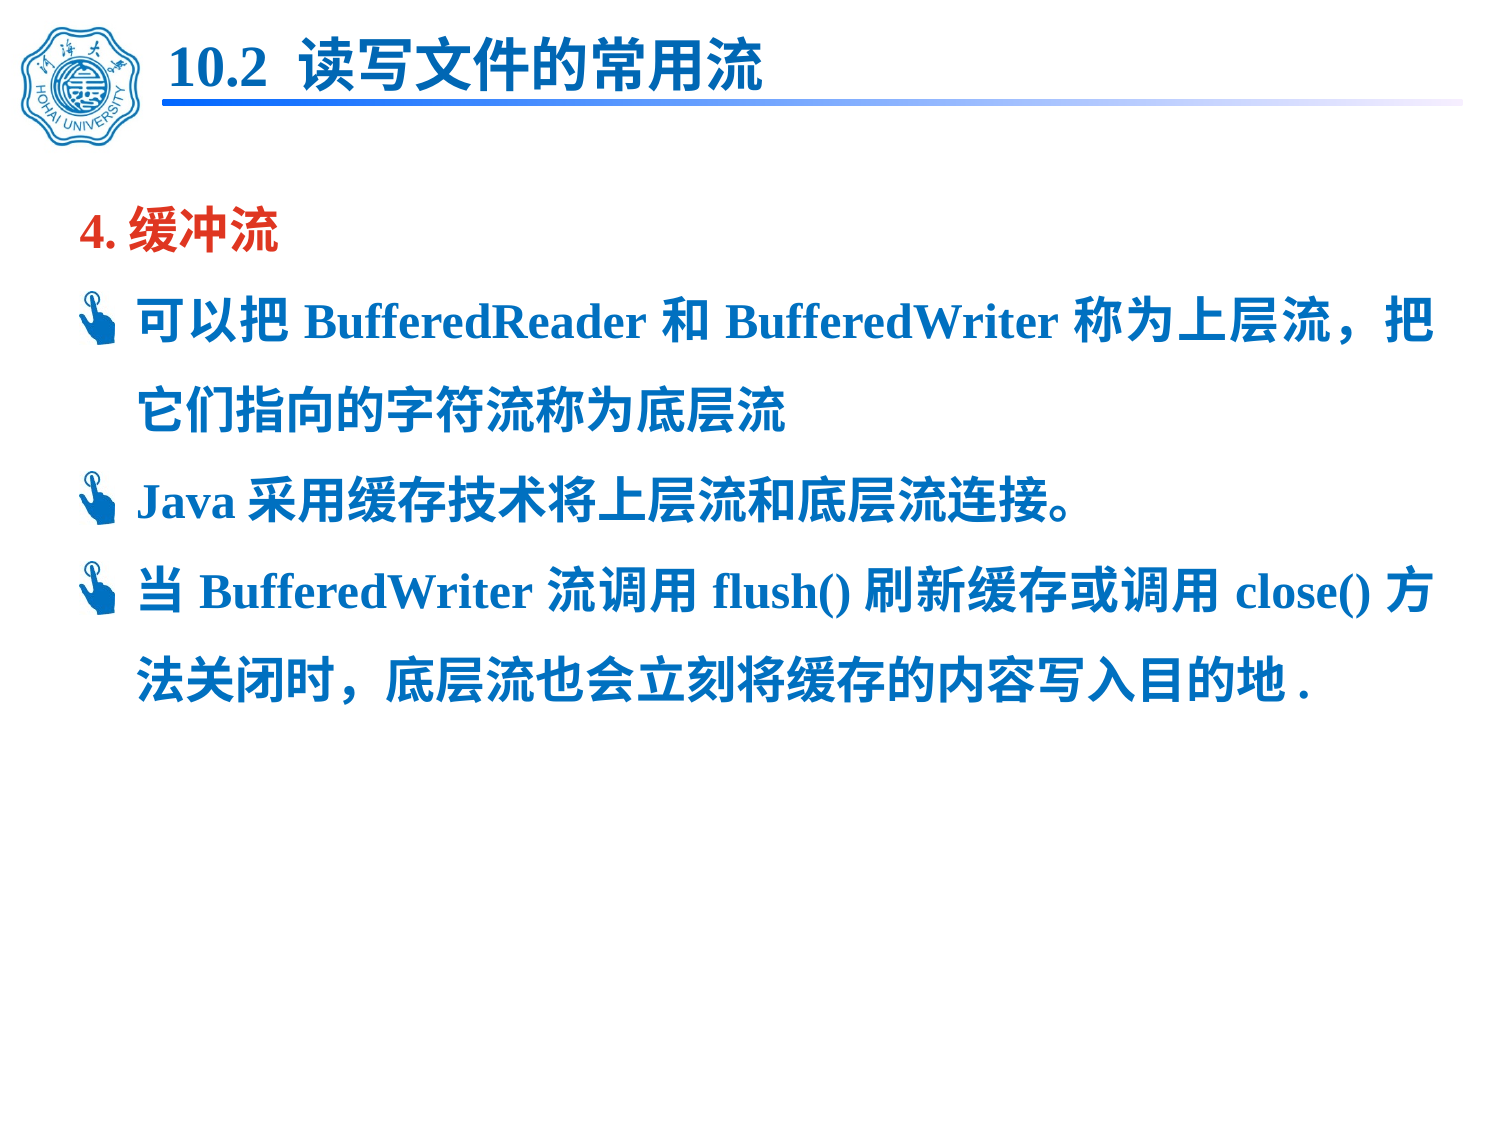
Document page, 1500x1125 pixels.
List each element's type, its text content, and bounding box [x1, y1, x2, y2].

picture [79, 561, 115, 615]
list 4.缓冲流 可以把BufferedReader和BufferedWriter称为上层流，把它们指向的字符流称为底层流 Java采用缓存技术将上层流和底层流连接。 当BufferedWriter流调用flush()刷新缓存或调用close()方法关闭时，底层流也会立刻将缓存的内容写入目的地. [64, 160, 1450, 510]
text_box 10.2 读写文件的常用流 [159, 20, 916, 105]
picture [79, 291, 115, 345]
picture [0, 0, 159, 169]
picture [79, 471, 115, 525]
text_box [162, 99, 1463, 106]
